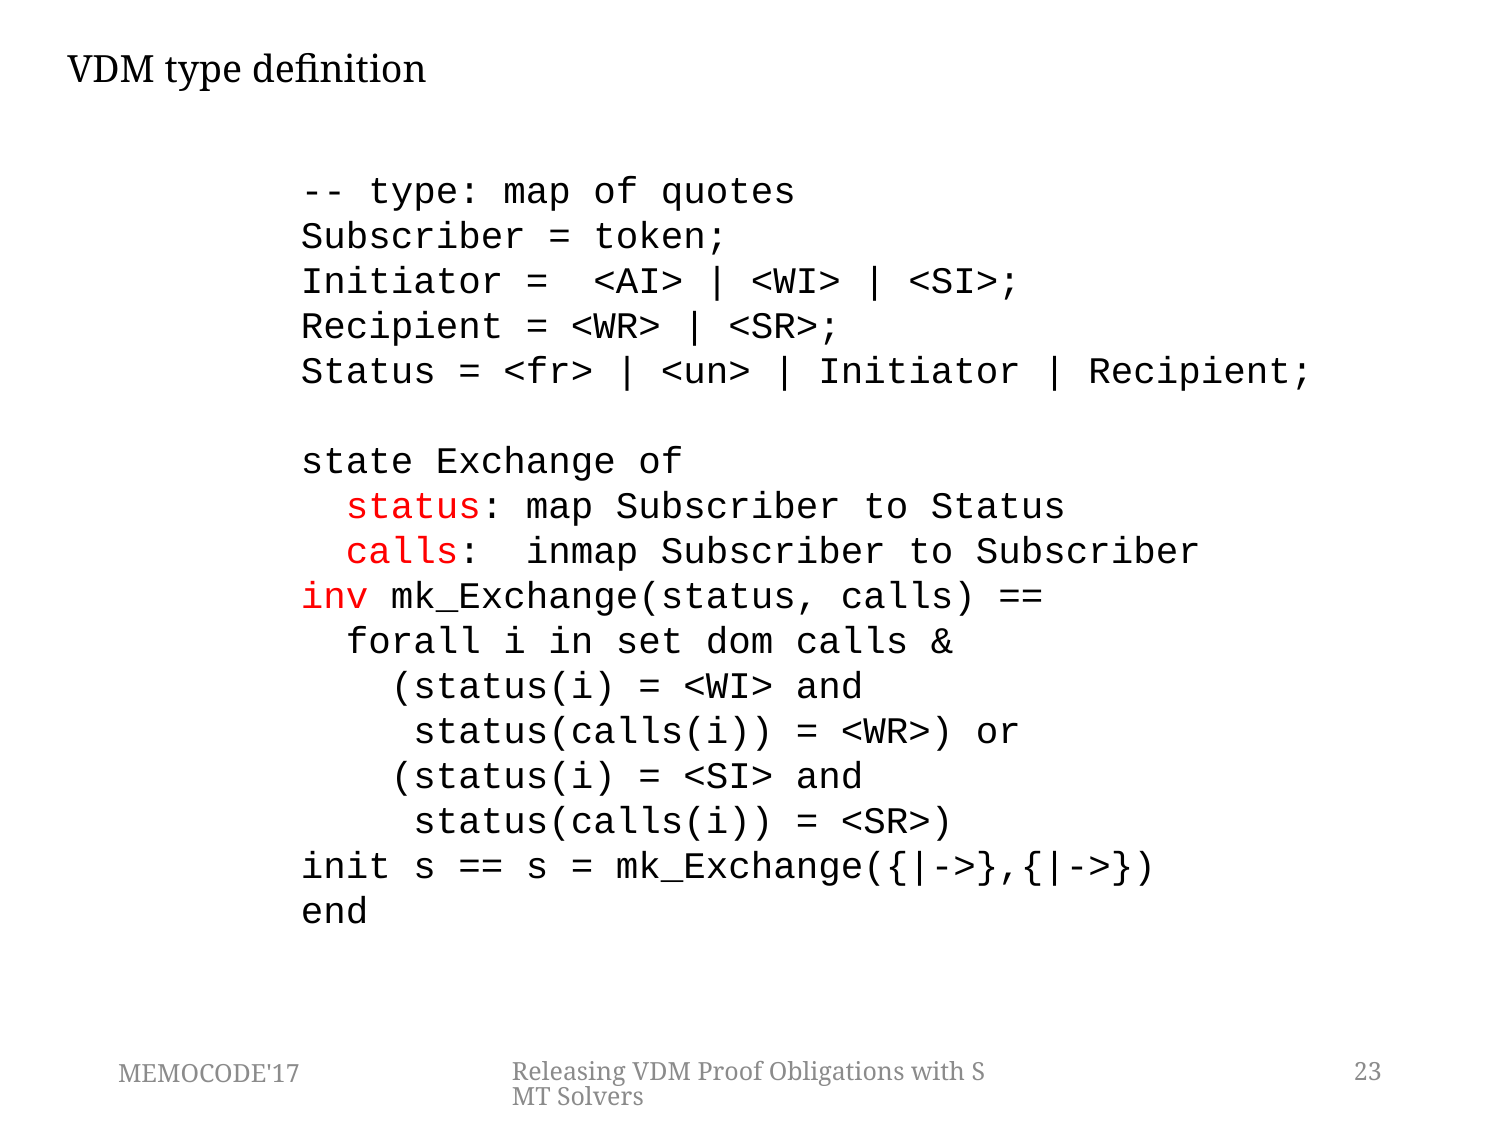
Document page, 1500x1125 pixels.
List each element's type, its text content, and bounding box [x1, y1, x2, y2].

text_box -- type: map of quotes Subscriber = token; Initiator = <AI> | <WI> | <SI>; Recipient = <WR> | <SR>; Status = <fr> | <un> | Initiator | Recipient; state Exchange of status: map Subscriber to Status calls: inmap Subscriber to Subscriber inv mk_Exchange(status, calls) == forall i in set dom calls & (status(i) = <WI> and status(calls(i)) = <WR>) or (status(i) = <SI> and status(calls(i)) = <SR>) init s == s = mk_Exchange({|->},{|->}) end [286, 159, 1329, 939]
slide_number MEMOCODE'17 [103, 1042, 441, 1103]
slide_number 23 [1059, 1042, 1397, 1103]
footer Releasing VDM Proof Obligations with SMT Solvers [496, 1042, 1004, 1103]
text_box VDM type definition [52, 37, 446, 98]
